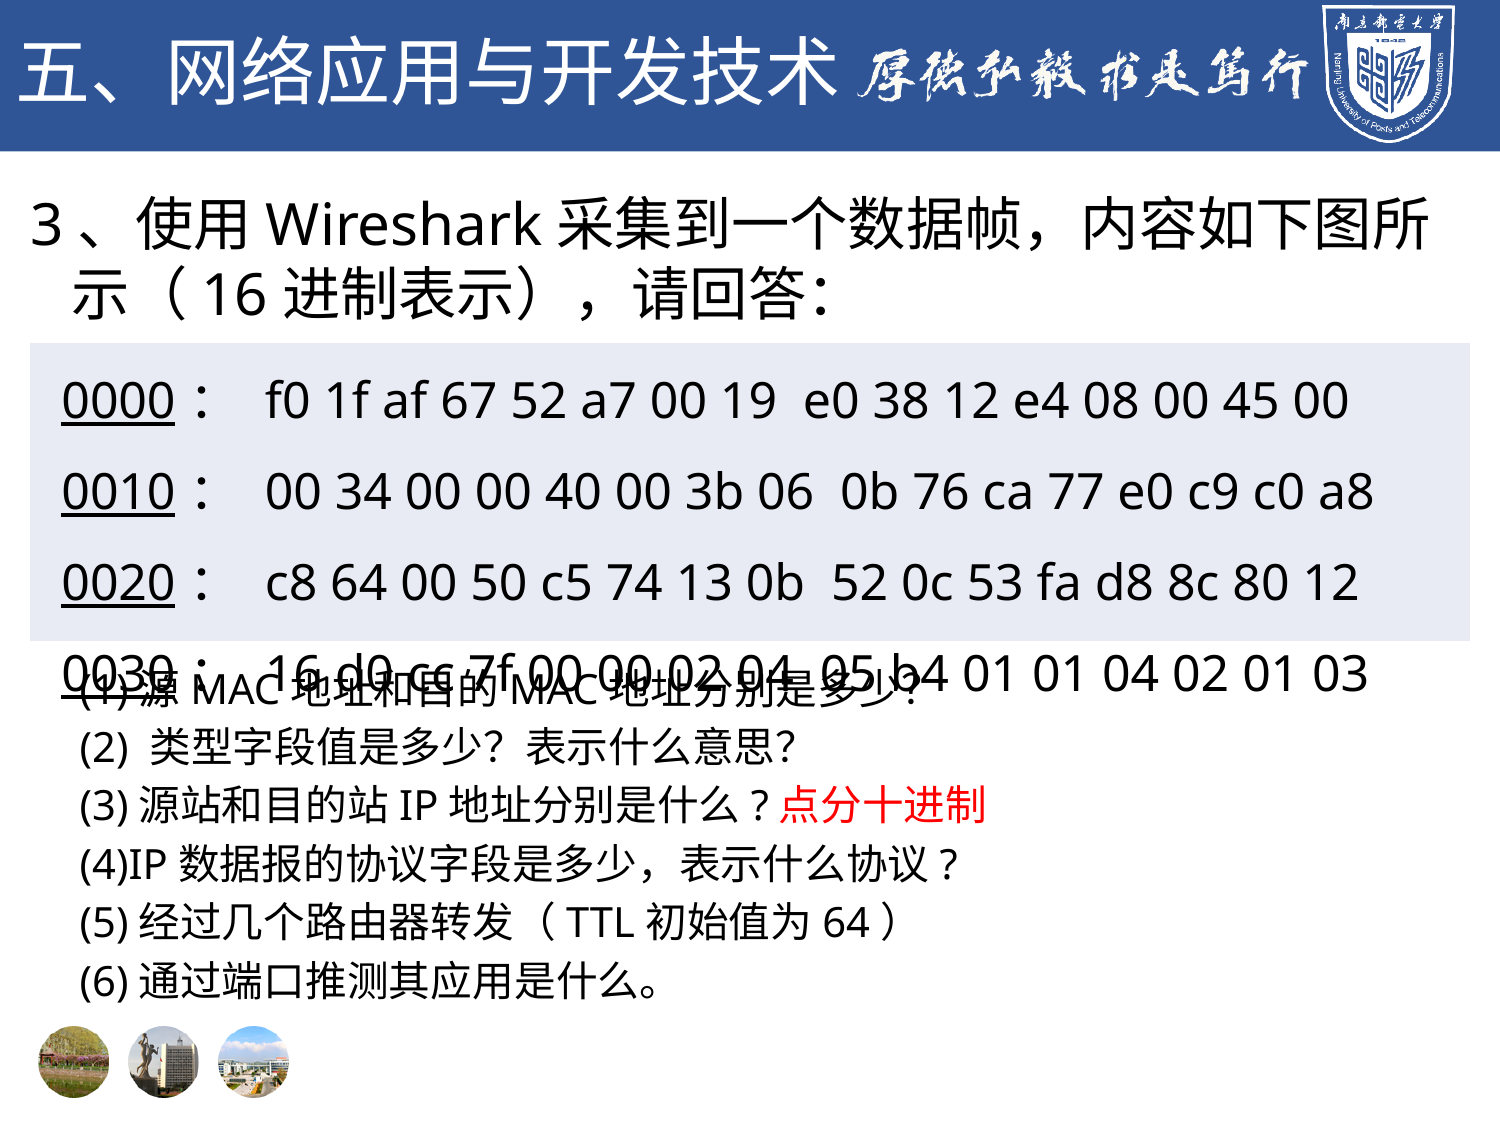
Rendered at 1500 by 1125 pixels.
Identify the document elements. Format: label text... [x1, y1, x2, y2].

text_box (1)源MAC地址和目的MAC地址分别是多少？ (2) 类型字段值是多少？表示什么意思？ (3)源站和目的站IP地址分别是什么?点分十进制 (4)IP数据报的协议字段是多少，表示什么协议? (5)经过几个路由器转发（TTL初始值为64） (6)通过端口推测其应用是什么。 [64, 655, 1417, 1012]
picture [851, 30, 1323, 117]
picture [29, 1023, 296, 1100]
table_header 0000： f0 1f af 67 52 a7 00 19 e0 38 12 e4 08 00 45 00 0010： 00 34 00 00 40 00 3b 06 0b 76 ca 77 e0 c9 c0 a8 0020： c8 64 00 50 c5 74 13 0b 52 0c 53 fa d8 8c 80 12 0030： 16 d0 cc 7f 00 00 02 04 05 b4 01 01 04 02 01 03 [30, 343, 1470, 641]
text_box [0, 0, 1500, 152]
